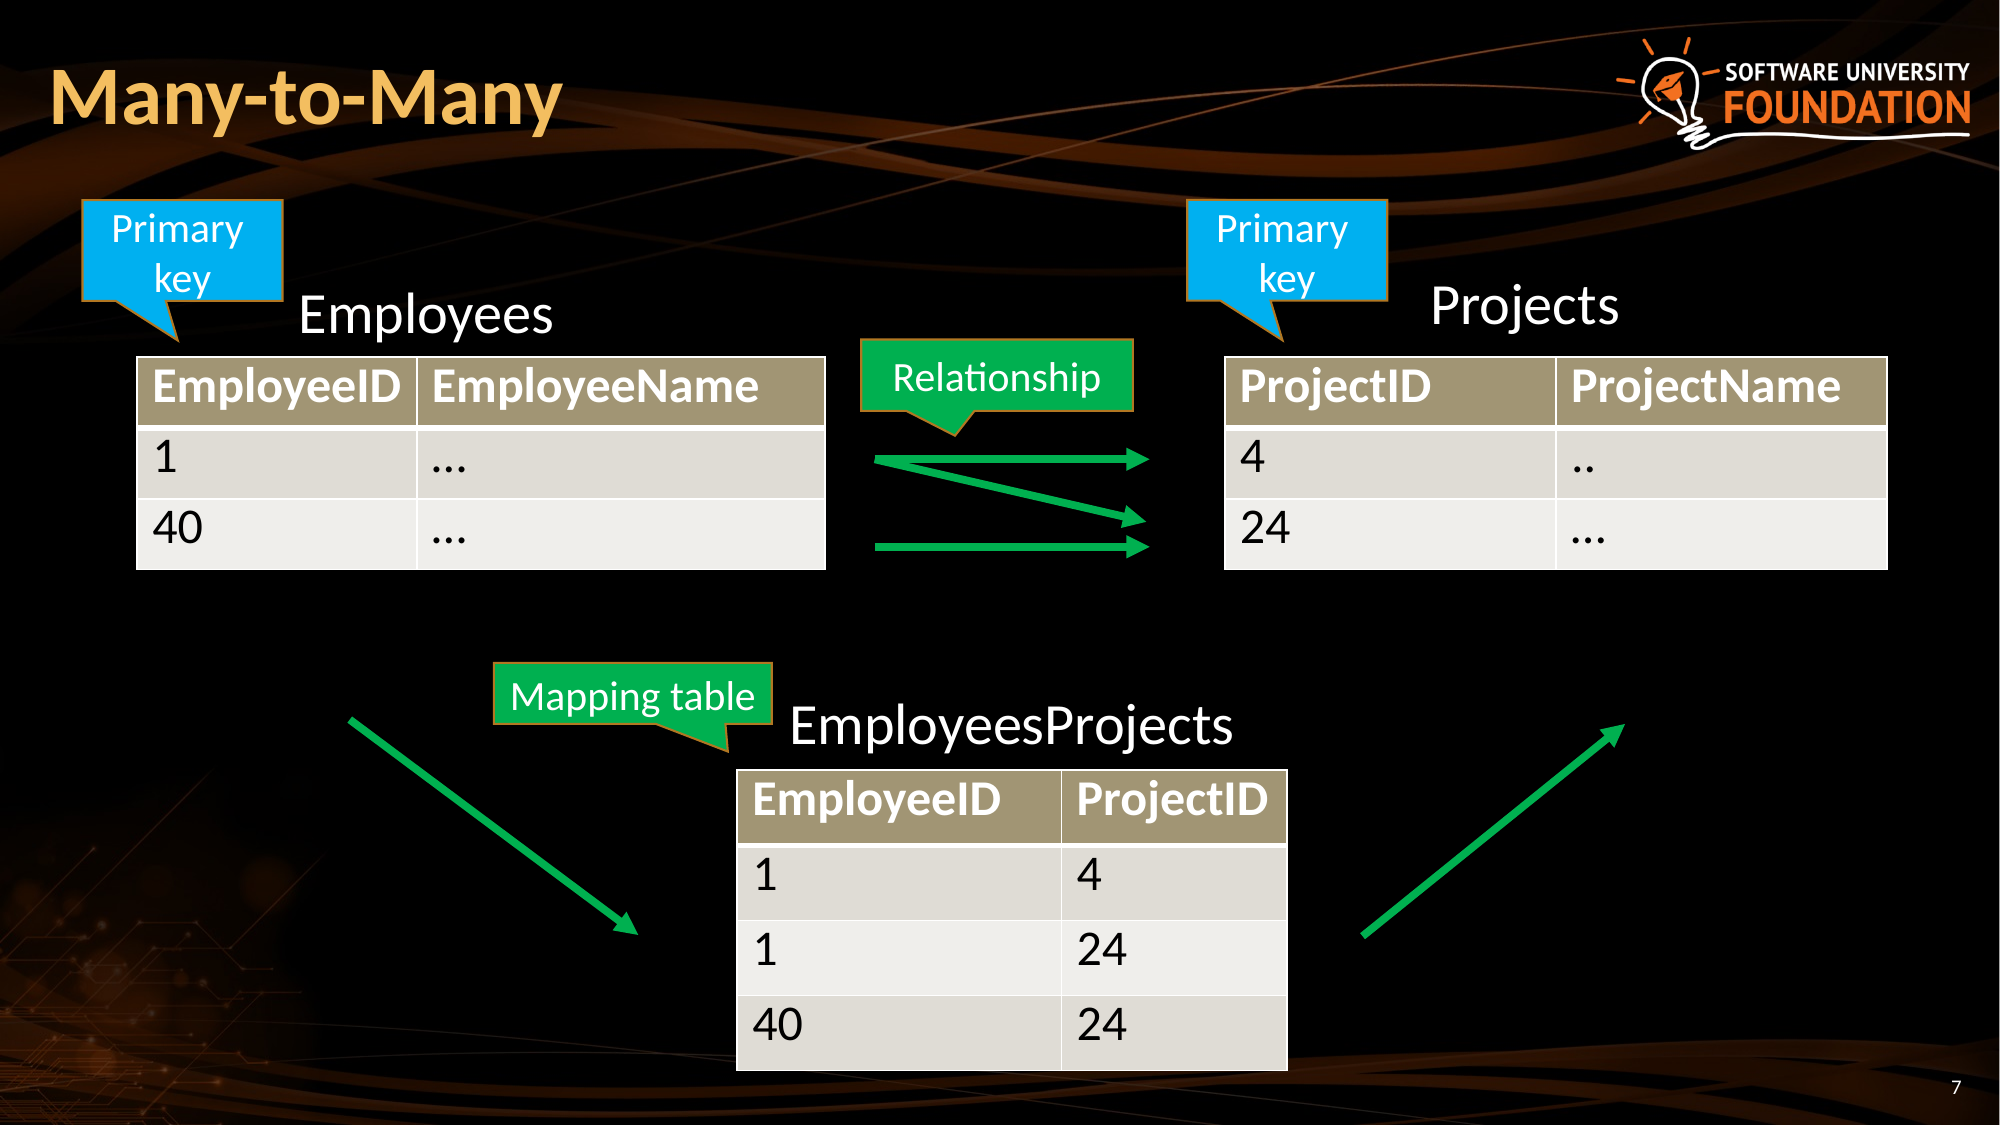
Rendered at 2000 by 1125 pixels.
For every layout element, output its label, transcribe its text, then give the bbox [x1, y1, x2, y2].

text_box Primary key [81, 199, 284, 343]
slide_number 7 [1897, 1070, 1968, 1103]
table_cell … [418, 431, 824, 498]
table_header ProjectName [1557, 358, 1886, 425]
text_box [1362, 723, 1626, 937]
table_cell 1 [138, 431, 416, 498]
text_box Relationship [860, 338, 1134, 438]
table_header ProjectID [1062, 771, 1286, 843]
title Many-to-Many [30, 6, 1602, 189]
text_box Mapping table [492, 661, 773, 754]
table_header EmployeeID [738, 771, 1061, 843]
picture [0, 0, 2000, 1125]
table_cell 24 [1062, 921, 1286, 995]
table_header ProjectID [1226, 358, 1555, 425]
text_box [349, 719, 639, 935]
table_cell 24 [1226, 500, 1555, 569]
text_box Employees [283, 267, 570, 353]
table_header EmployeeName [418, 358, 824, 425]
text_box Projects [1415, 259, 1636, 344]
table_cell 40 [738, 996, 1061, 1070]
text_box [874, 459, 1147, 522]
text_box Primary key [1186, 198, 1389, 343]
text_box EmployeesProjects [774, 679, 1250, 764]
table_cell 40 [138, 500, 416, 569]
table_cell 4 [1062, 848, 1286, 920]
table_cell .. [1557, 431, 1886, 498]
table_header EmployeeID [138, 358, 416, 425]
table_cell 1 [738, 848, 1061, 920]
table_cell 24 [1062, 996, 1286, 1070]
table_cell 4 [1226, 431, 1555, 498]
table_cell … [418, 500, 824, 569]
table_cell … [1557, 500, 1886, 569]
table_cell 1 [738, 921, 1061, 995]
